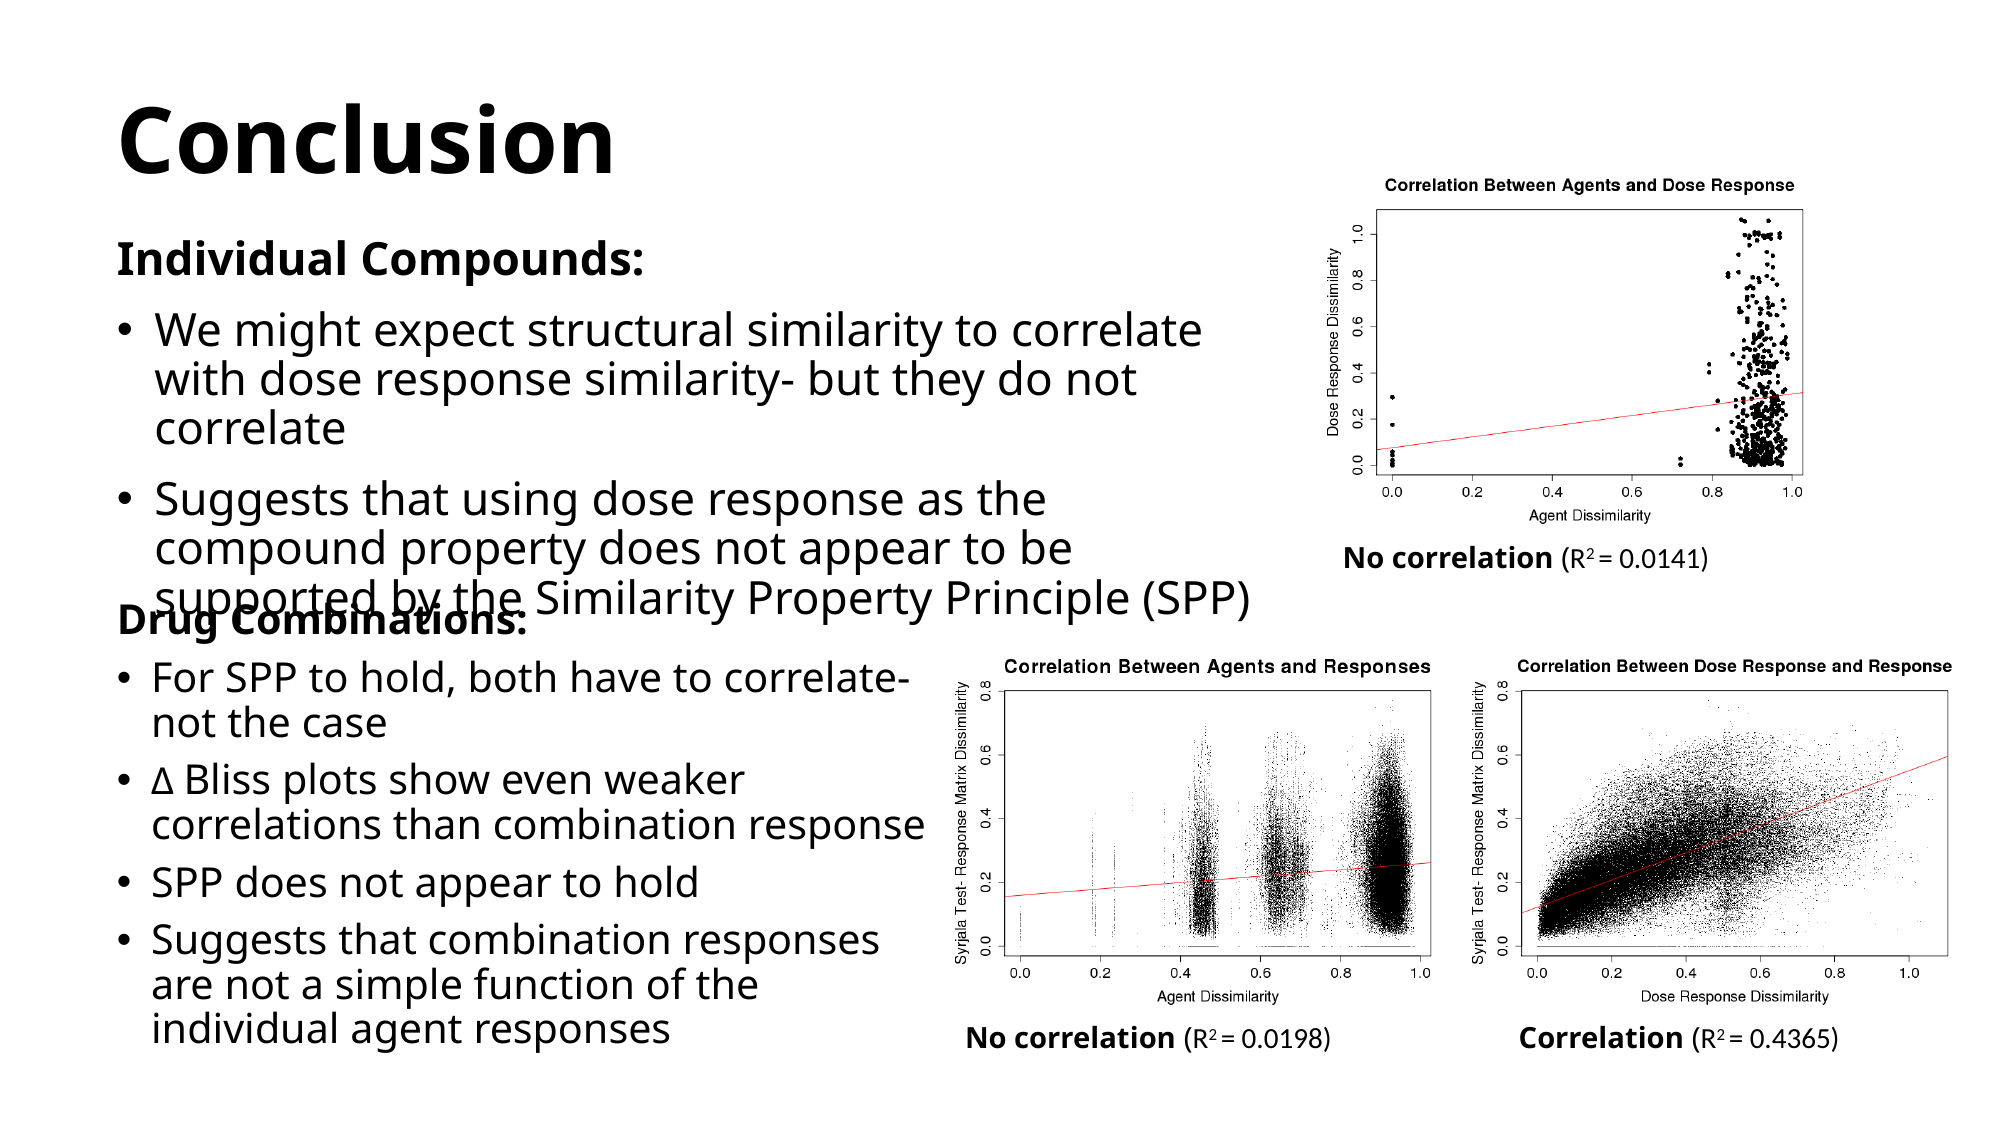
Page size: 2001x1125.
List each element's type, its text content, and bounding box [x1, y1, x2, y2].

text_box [950, 641, 1973, 1063]
picture [1327, 160, 1828, 536]
title Conclusion [101, 59, 1863, 229]
text_box [142, 460, 879, 591]
list Individual Compounds: We might expect structural similarity to correlate with dose response similarity- but they do not correlate Suggests that using dose response as the compound property does not appear to be supported by the Similarity Property Principle (SPP) [101, 228, 1277, 574]
text_box Drug Combinations: For SPP to hold, both have to correlate- not the case Δ Bliss plots show even weaker correlations than combination response SPP does not appear to hold Suggests that combination responses are not a simple function of the individual agent responses [101, 591, 965, 1063]
text_box No correlation (R2 = 0.0141) [1327, 536, 1769, 589]
